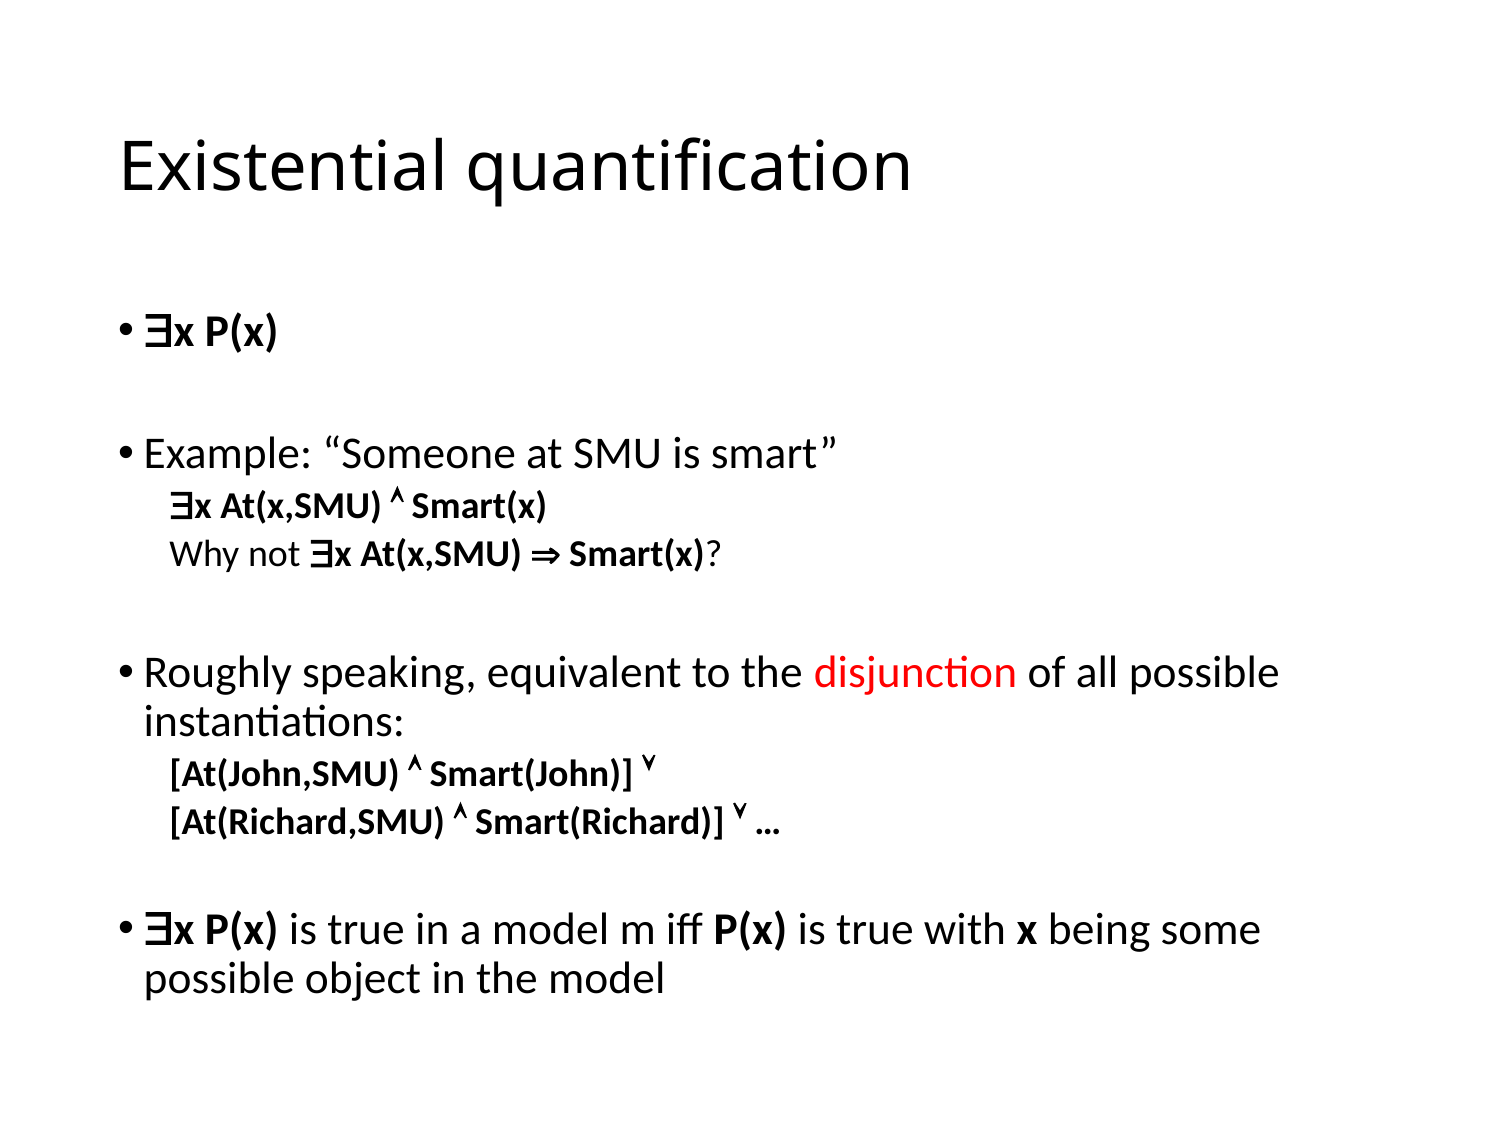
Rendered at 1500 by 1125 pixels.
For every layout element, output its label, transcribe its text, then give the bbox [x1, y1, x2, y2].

title Existential quantification [103, 59, 1397, 278]
list x P(x) Example: “Someone at SMU is smart” x At(x,SMU)  Smart(x) Why not x At(x,SMU)  Smart(x)? Roughly speaking, equivalent to the disjunction of all possible instantiations: [At(John,SMU)  Smart(John)]  [At(Richard,SMU)  Smart(Richard)]  … x P(x) is true in a model m iff P(x) is true with x being some possible object in the model [103, 299, 1397, 1014]
